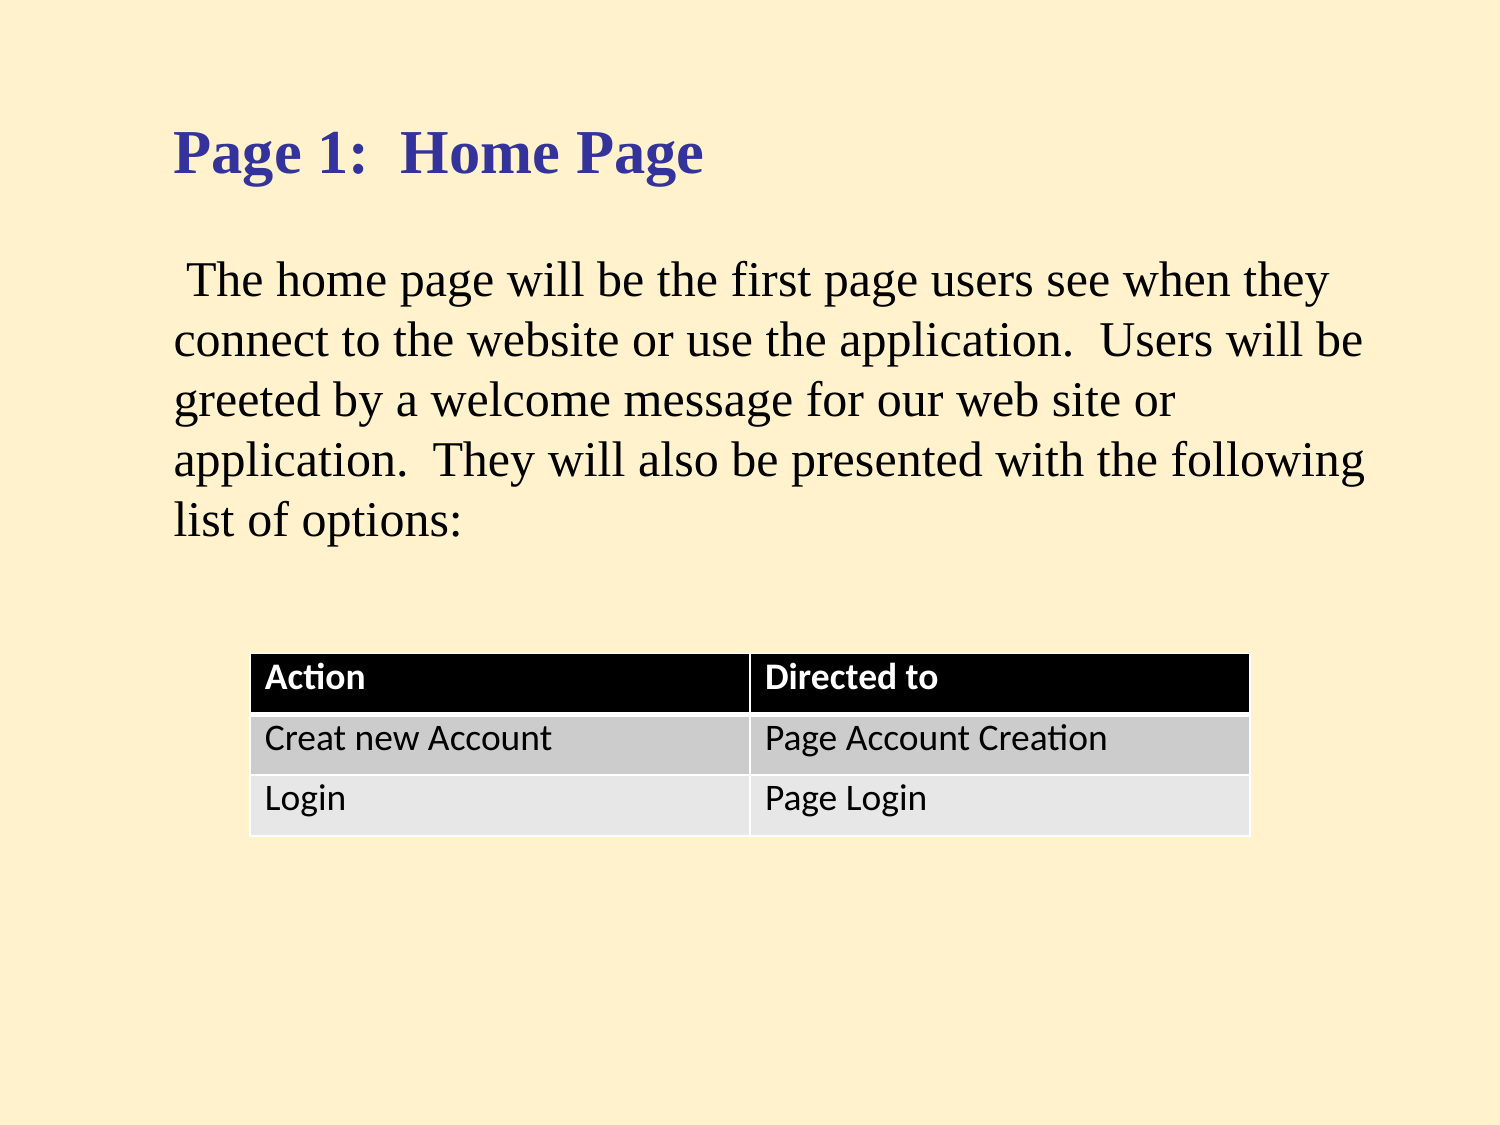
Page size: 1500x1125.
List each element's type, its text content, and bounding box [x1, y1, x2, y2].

table_header Directed to [751, 654, 1249, 712]
table_header Action [251, 654, 749, 712]
table_cell Login [251, 776, 749, 835]
table_cell Creat new Account [251, 717, 749, 774]
text_box Page 1: Home Page The home page will be the first page users see when they connect to the website or use the application. Users will be greeted by a welcome message for our web site or application. They will also be presented with the following list of options: [158, 104, 1416, 674]
table_cell Page Account Creation [751, 717, 1249, 774]
table_cell Page Login [751, 776, 1249, 835]
